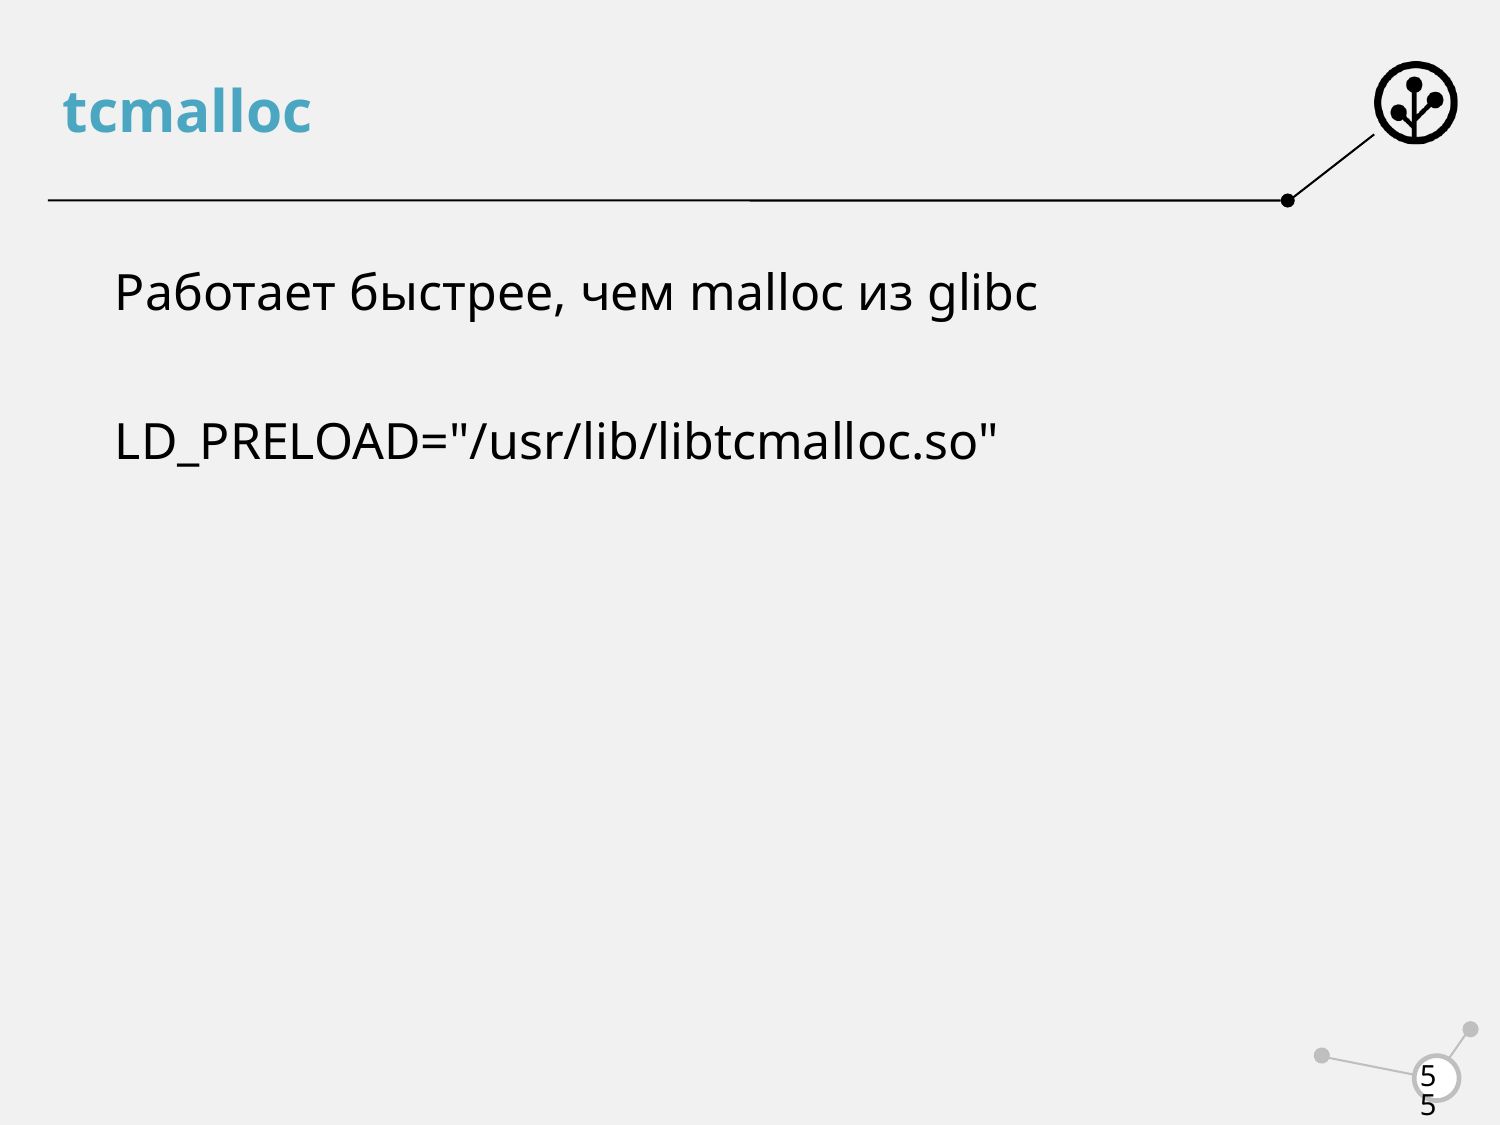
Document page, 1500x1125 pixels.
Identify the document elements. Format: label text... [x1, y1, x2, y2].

slide_number 55 [1404, 1047, 1468, 1108]
title tcmalloc [47, 42, 1281, 185]
picture [1363, 24, 1464, 185]
list Работает быстрее, чем malloc из glibc LD_PRELOAD="/usr/lib/libtcmalloc.so" [100, 259, 1336, 1015]
